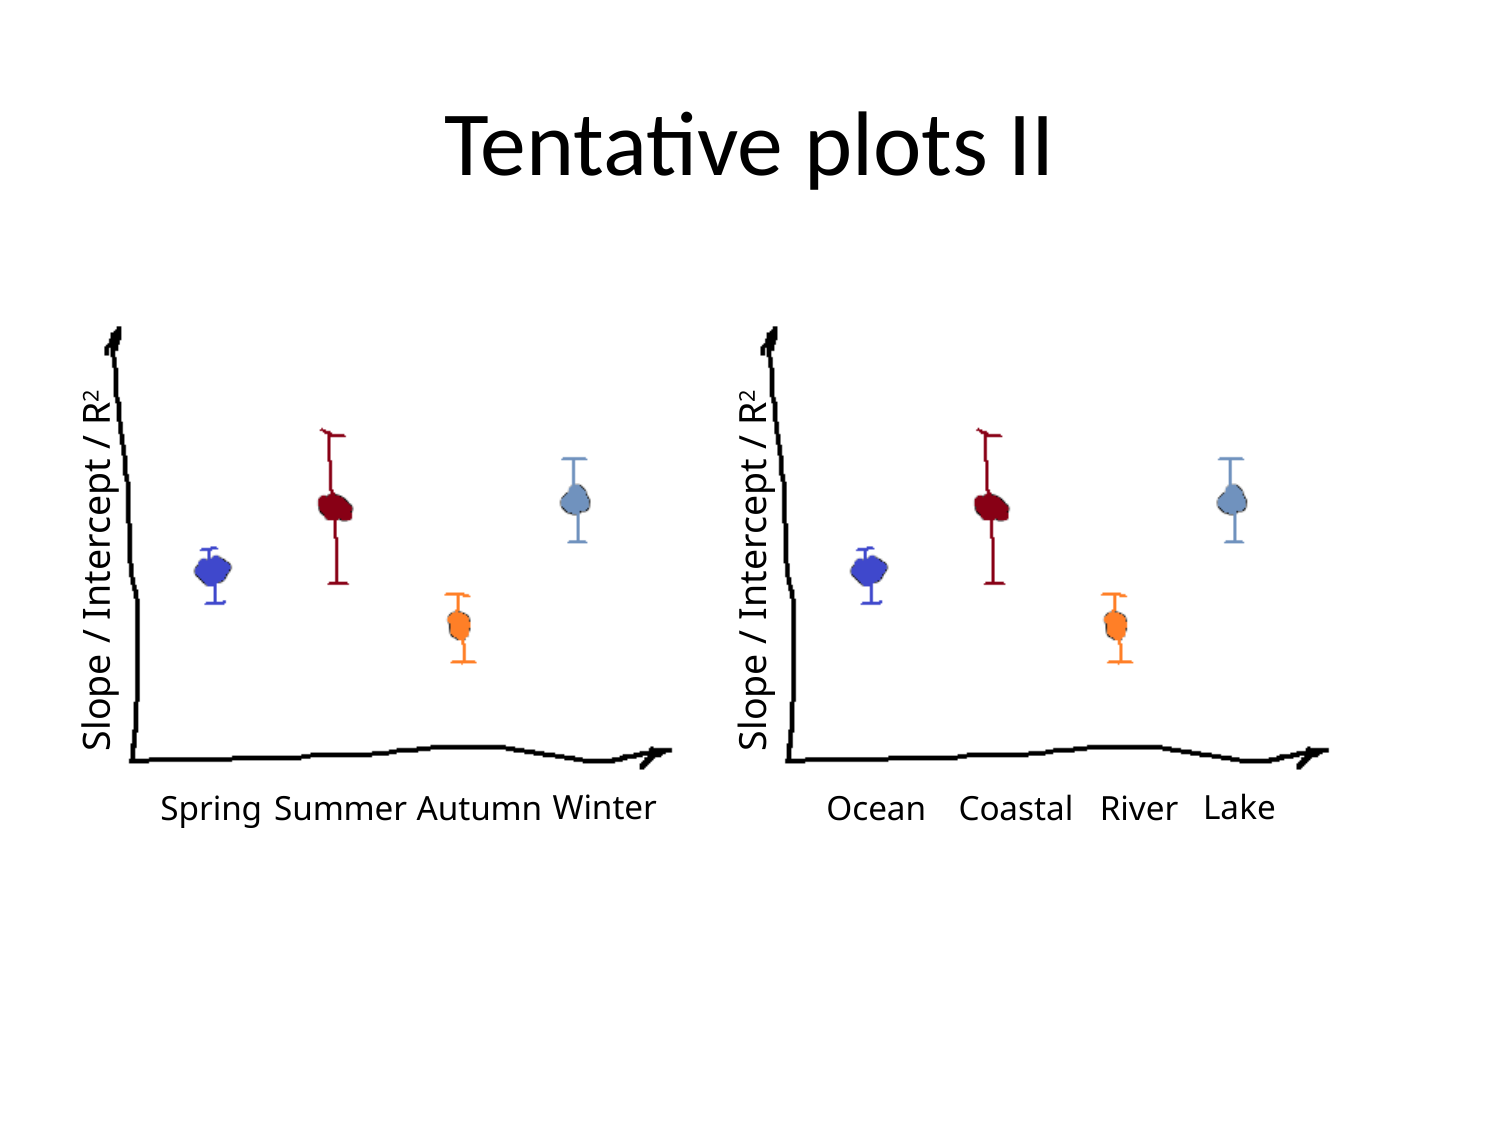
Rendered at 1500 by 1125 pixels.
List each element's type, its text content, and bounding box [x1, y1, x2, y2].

text_box Winter [537, 794, 678, 834]
text_box Ocean [811, 794, 943, 835]
text_box Spring [145, 794, 259, 835]
text_box Coastal [943, 794, 1085, 835]
text_box River [1085, 794, 1201, 835]
text_box Slope / Intercept / R2 [64, 349, 95, 766]
text_box Autumn [401, 794, 563, 835]
text_box Tentative plots II [75, 45, 1425, 233]
text_box Summer [259, 794, 401, 835]
text_box Slope / Intercept / R2 [721, 349, 751, 766]
text_box Lake [1188, 794, 1296, 834]
picture [756, 314, 1343, 786]
picture [100, 314, 687, 786]
